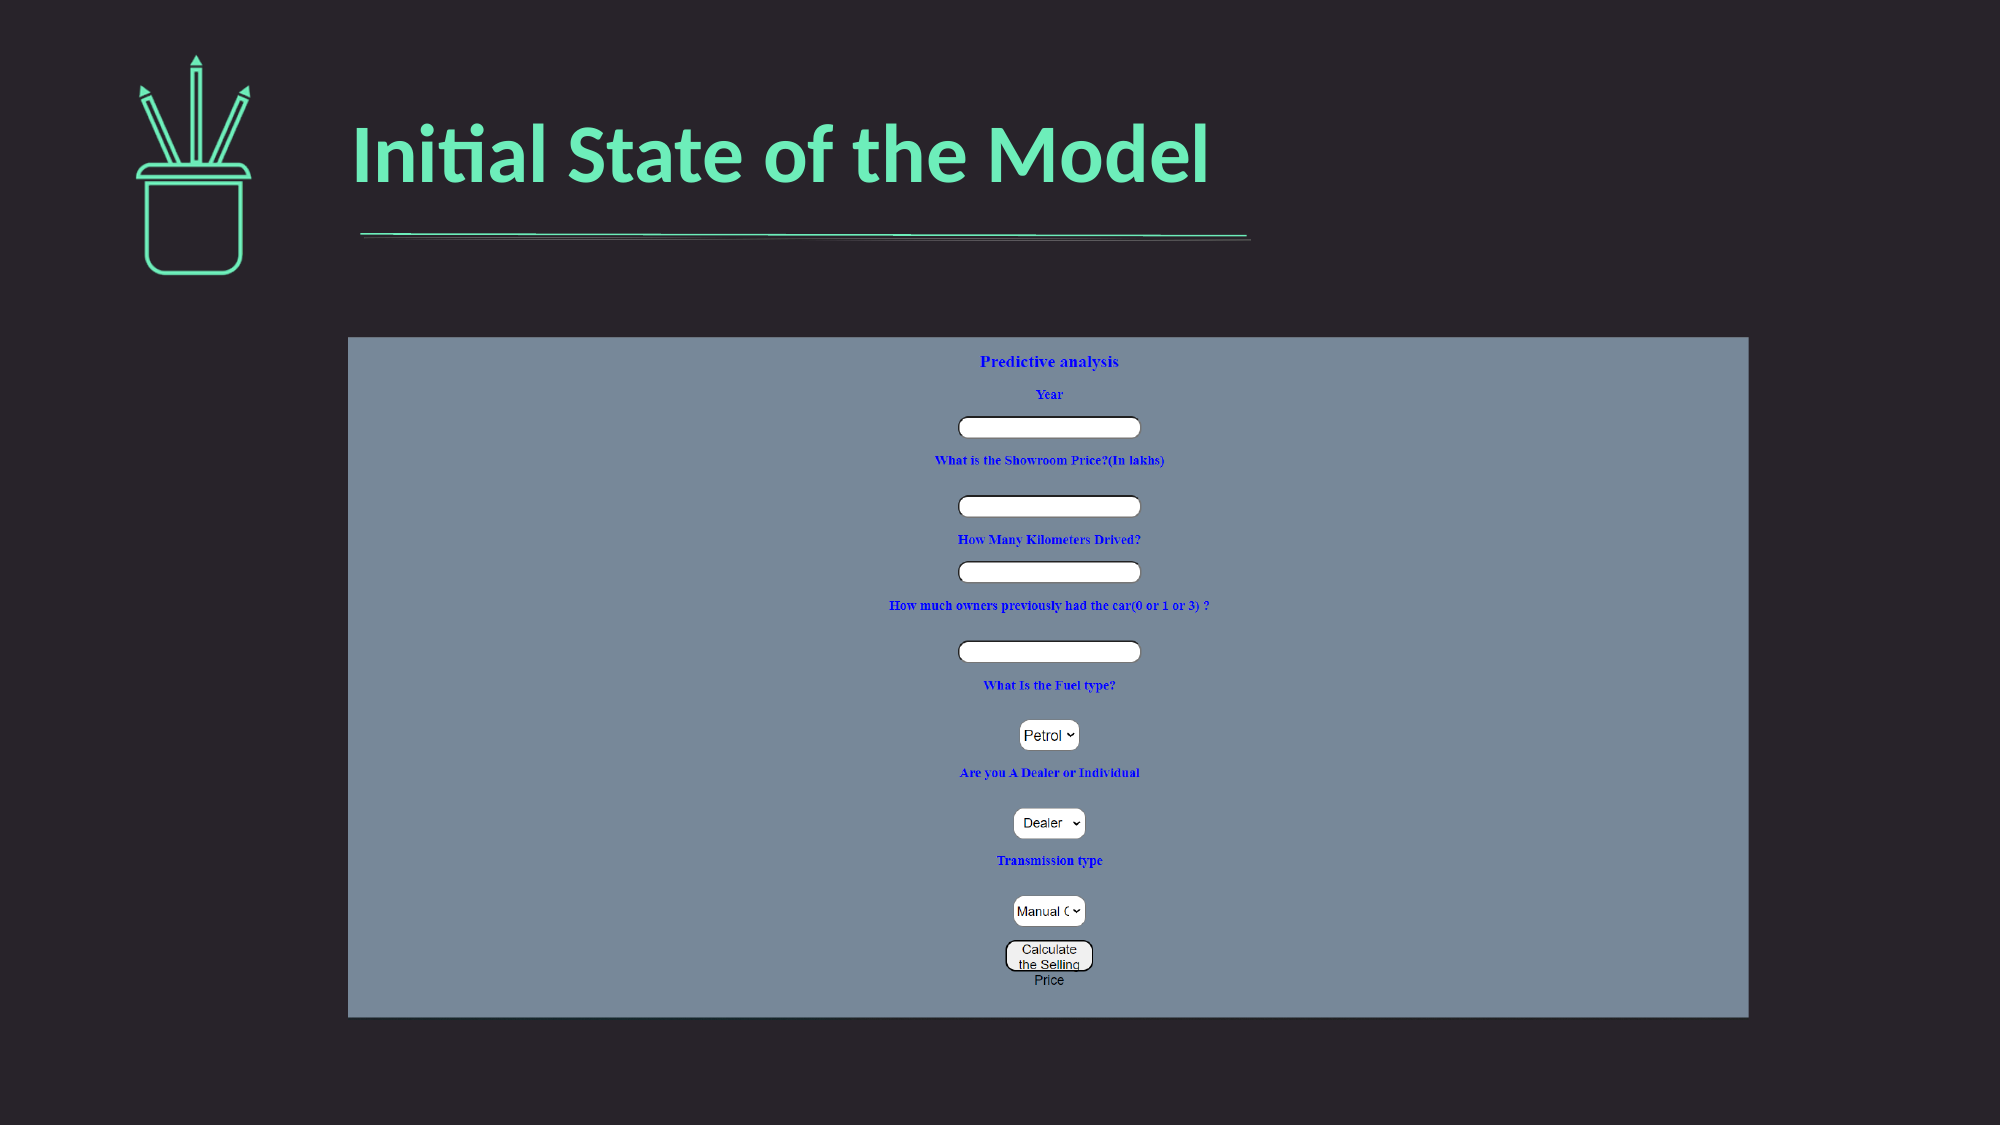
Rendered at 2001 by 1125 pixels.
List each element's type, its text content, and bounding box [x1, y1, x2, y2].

picture [347, 337, 1749, 1020]
text_box Initial State of the Model [336, 91, 1246, 207]
picture [120, 44, 274, 294]
